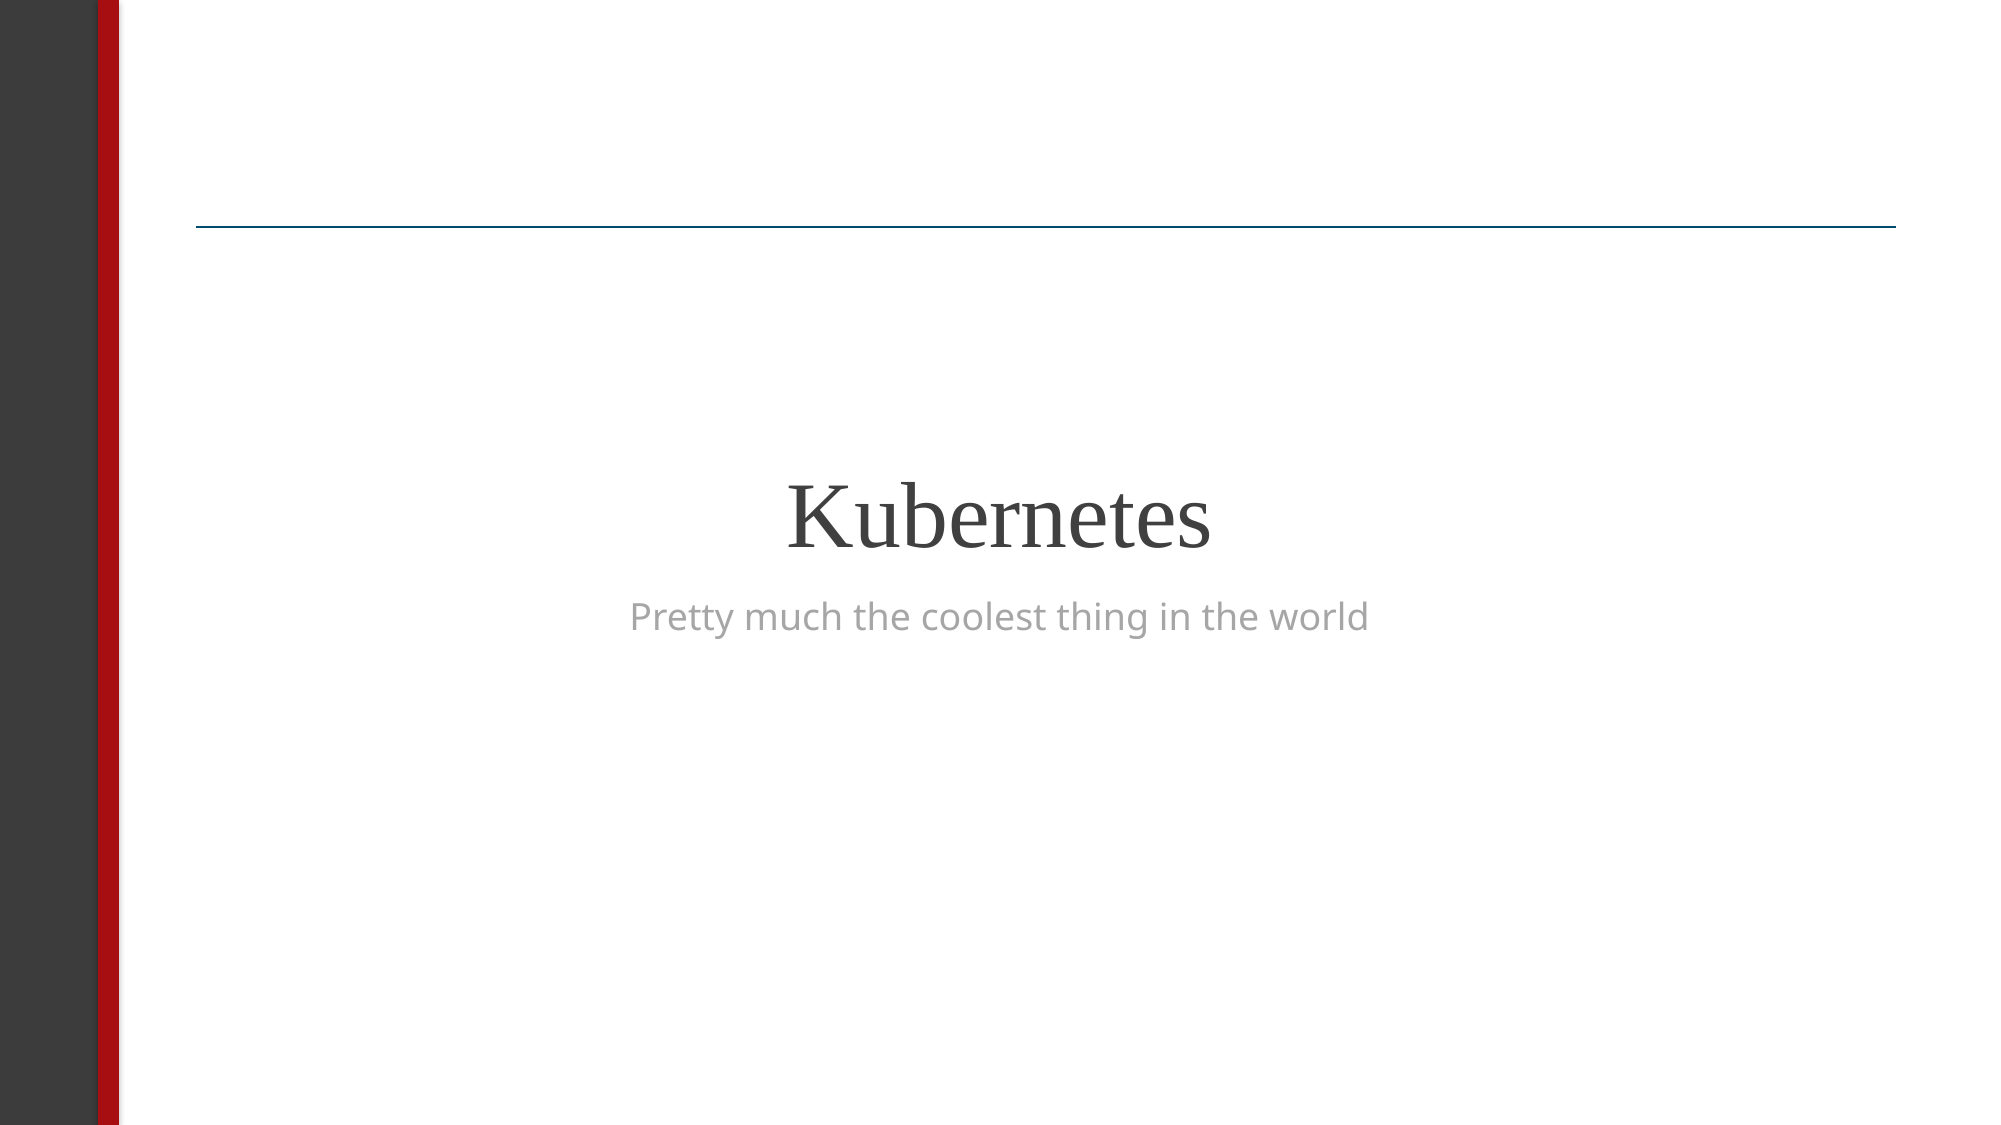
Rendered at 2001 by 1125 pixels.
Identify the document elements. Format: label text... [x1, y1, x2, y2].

picture [1384, 49, 1918, 584]
title Kubernetes [249, 184, 1384, 576]
subtitle Pretty much the coolest thing in the world [249, 590, 1750, 863]
